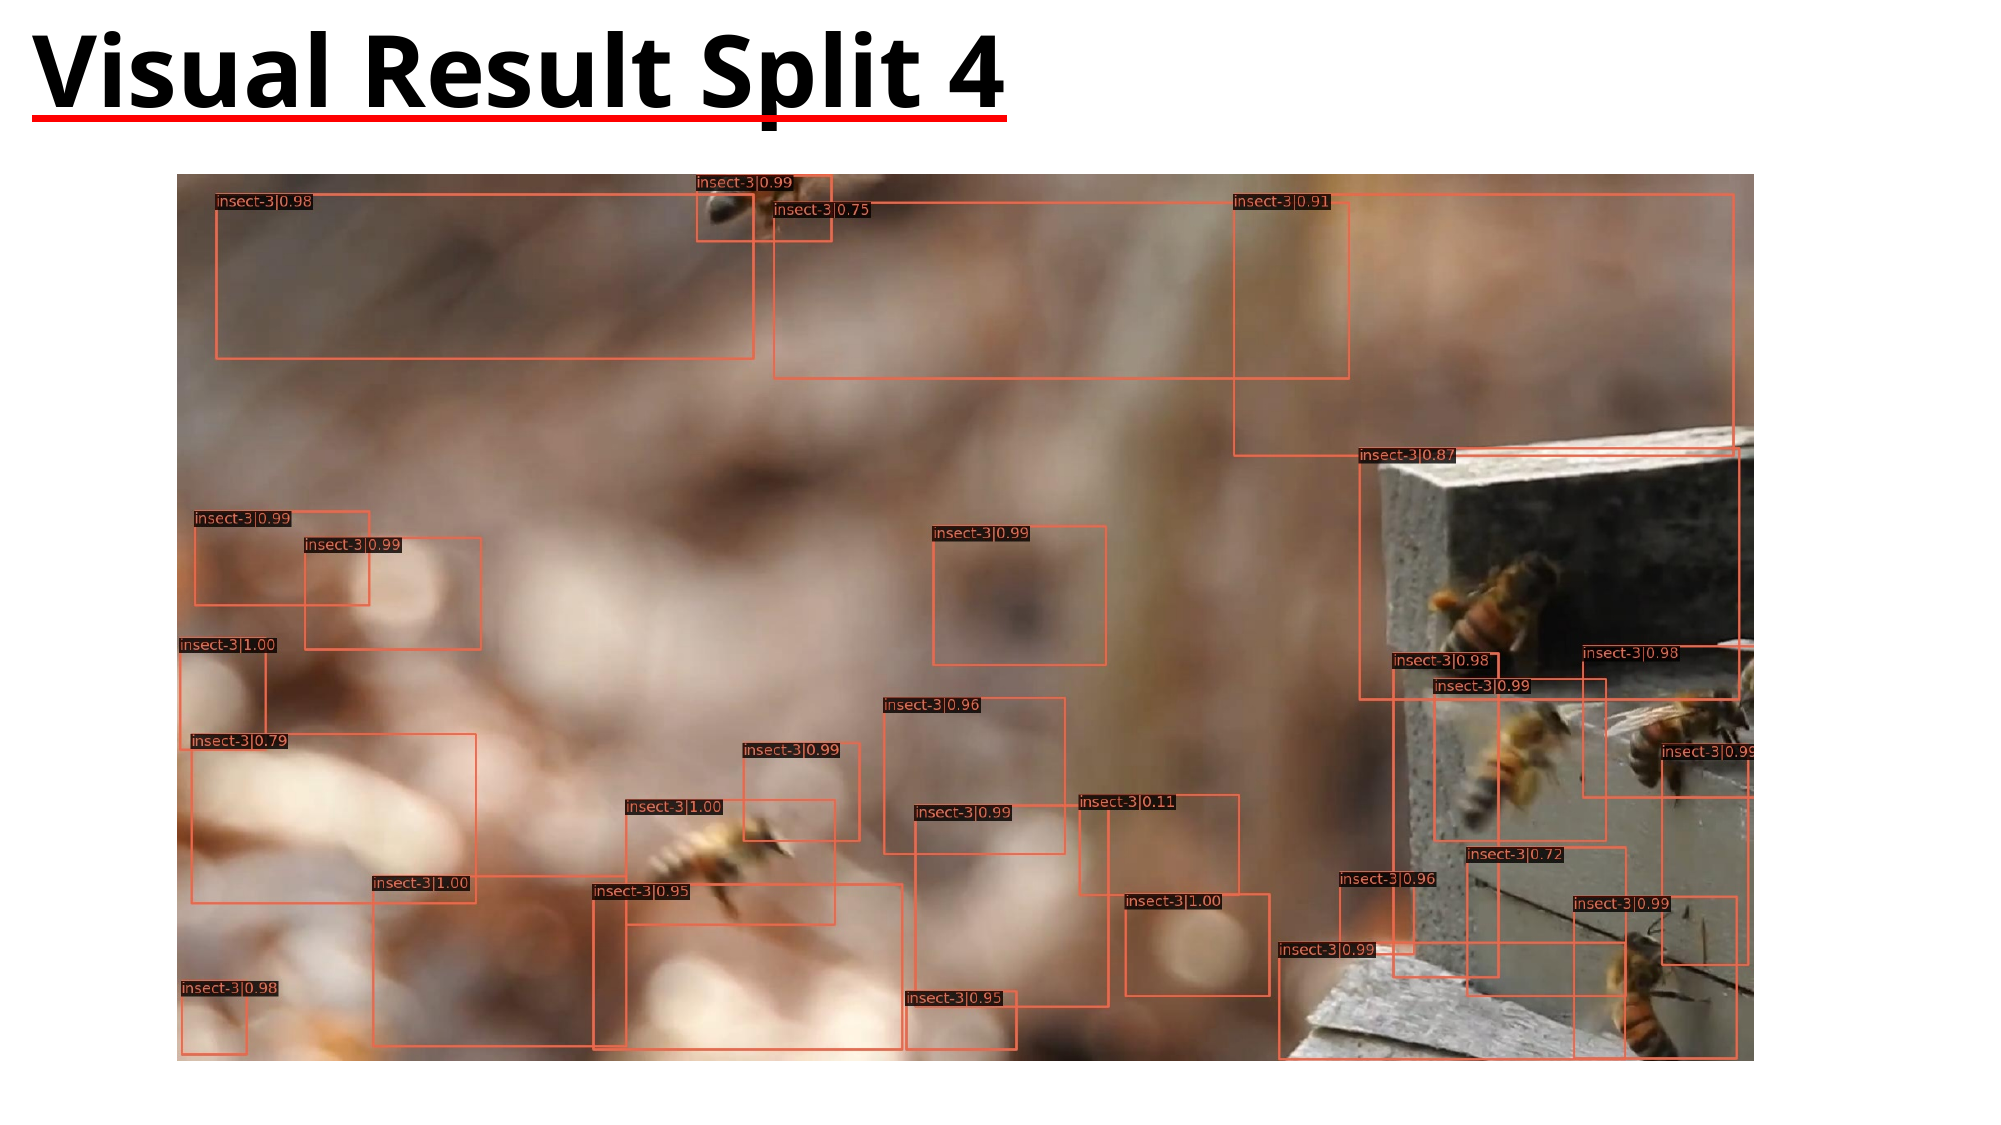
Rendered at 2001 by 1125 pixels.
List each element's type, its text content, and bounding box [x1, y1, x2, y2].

picture [177, 174, 1754, 1062]
text_box Visual Result Split 4 [17, 0, 1116, 135]
